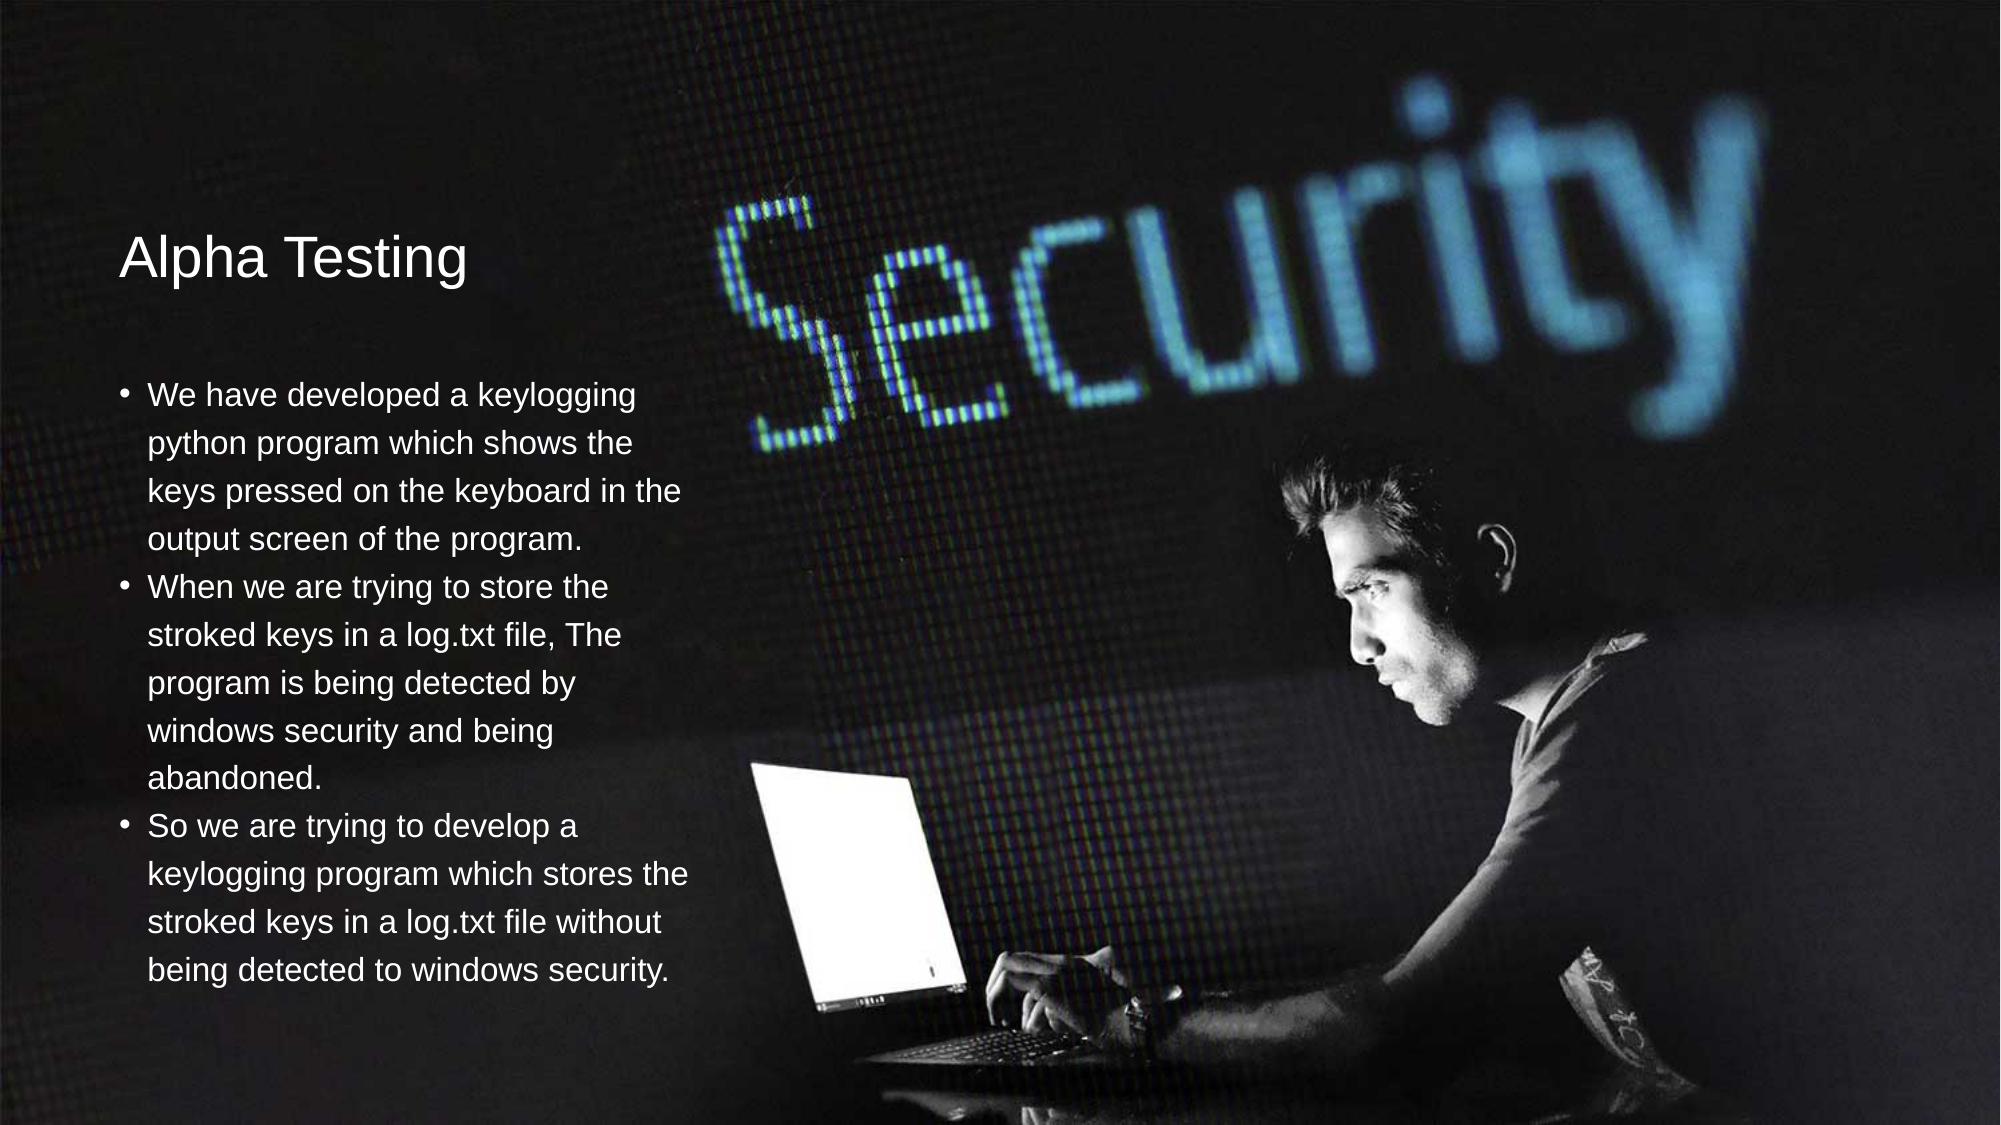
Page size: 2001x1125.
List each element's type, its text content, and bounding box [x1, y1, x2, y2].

text_box Alpha Testing [104, 211, 602, 297]
picture [0, 0, 2001, 1125]
text_box We have developed a keylogging python program which shows the keys pressed on the keyboard in the output screen of the program. When we are trying to store the stroked keys in a log.txt file, The program is being detected by windows security and being abandoned. So we are trying to develop a keylogging program which stores the stroked keys in a log.txt file without being detected to windows security. [104, 358, 713, 996]
